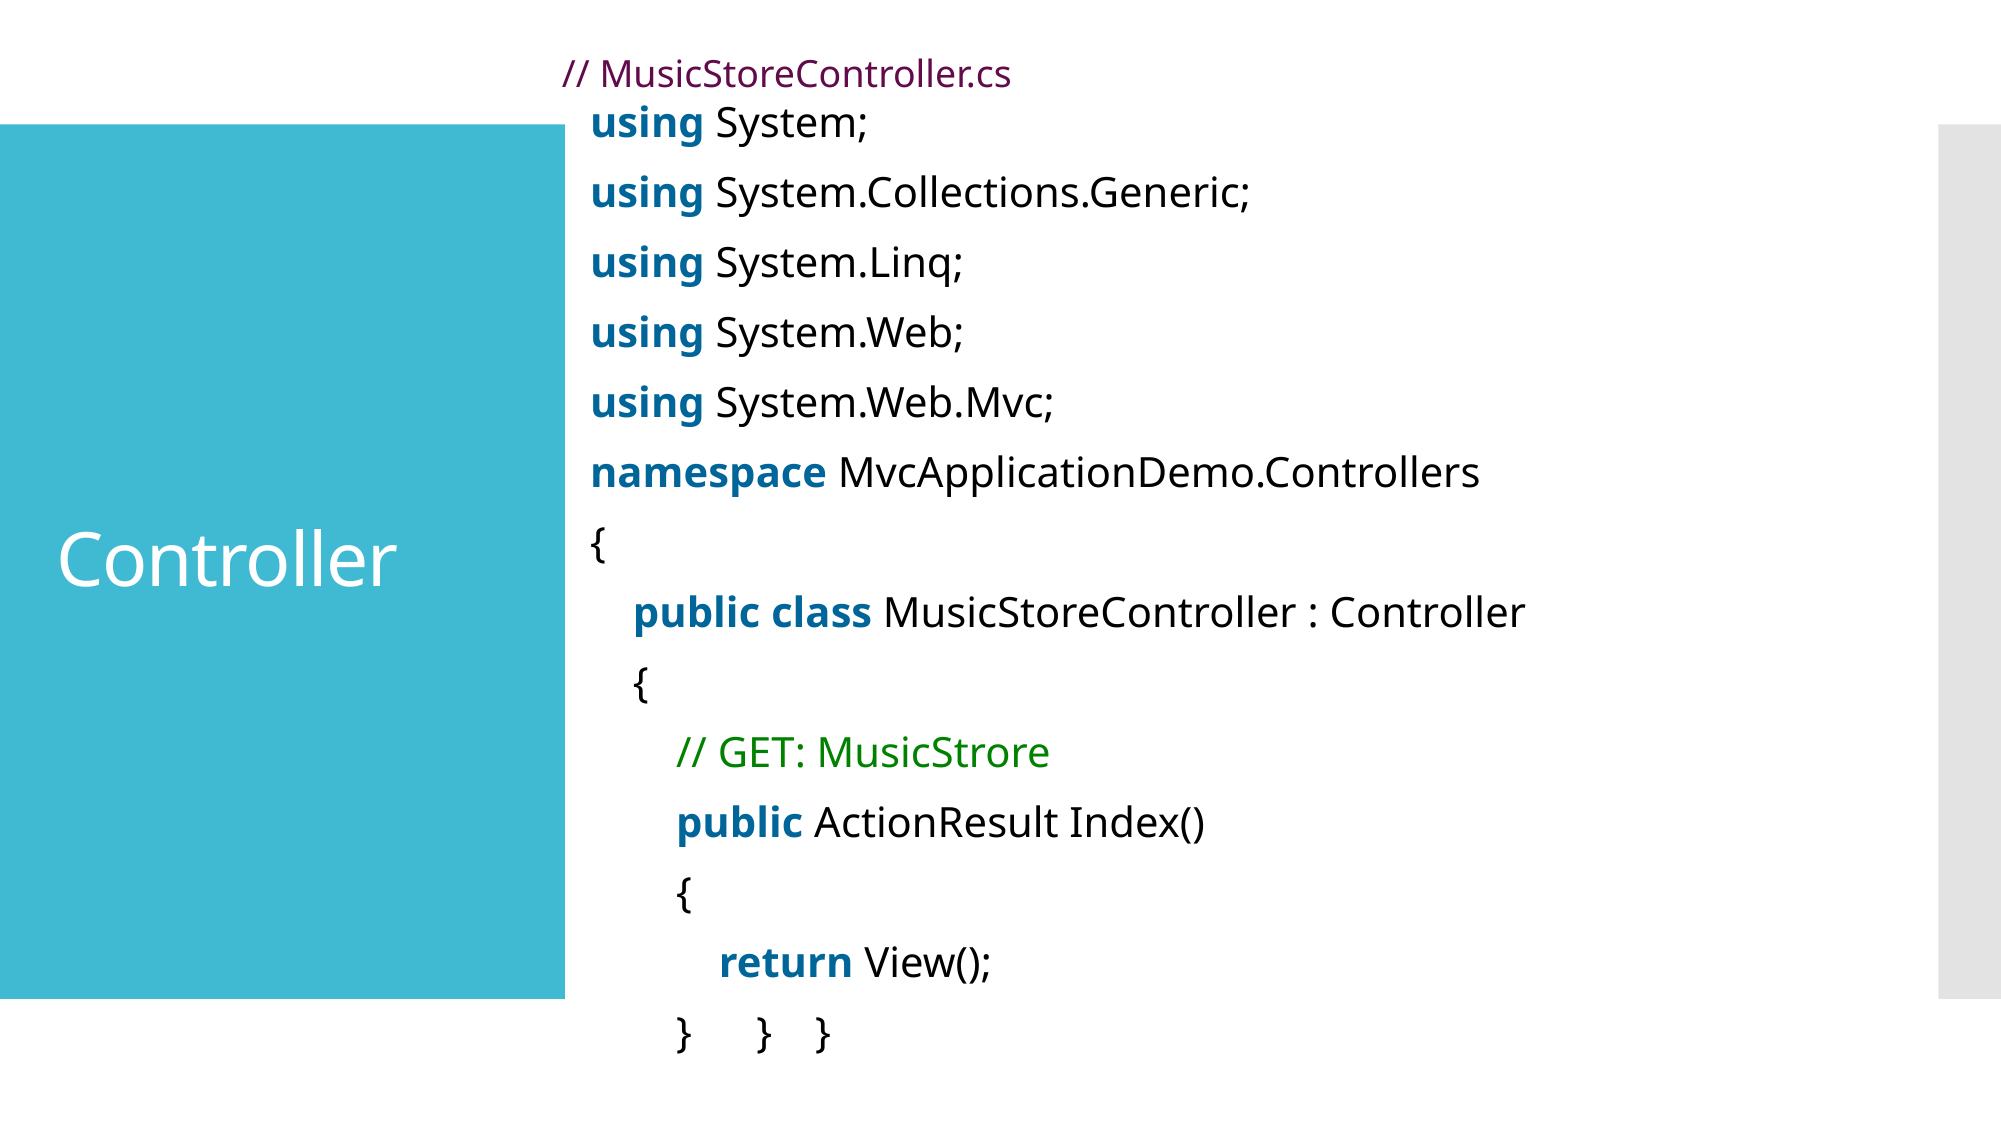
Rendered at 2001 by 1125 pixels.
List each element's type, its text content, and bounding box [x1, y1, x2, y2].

title Controller [41, 184, 525, 940]
text_box // MusicStoreController.cs [547, 42, 1548, 103]
list using System; using System.Collections.Generic; using System.Linq; using System.Web; using System.Web.Mvc; namespace MvcApplicationDemo.Controllers { public class MusicStoreController : Controller { // GET: MusicStrore public ActionResult Index() { return View(); } } } [575, 103, 1938, 1055]
